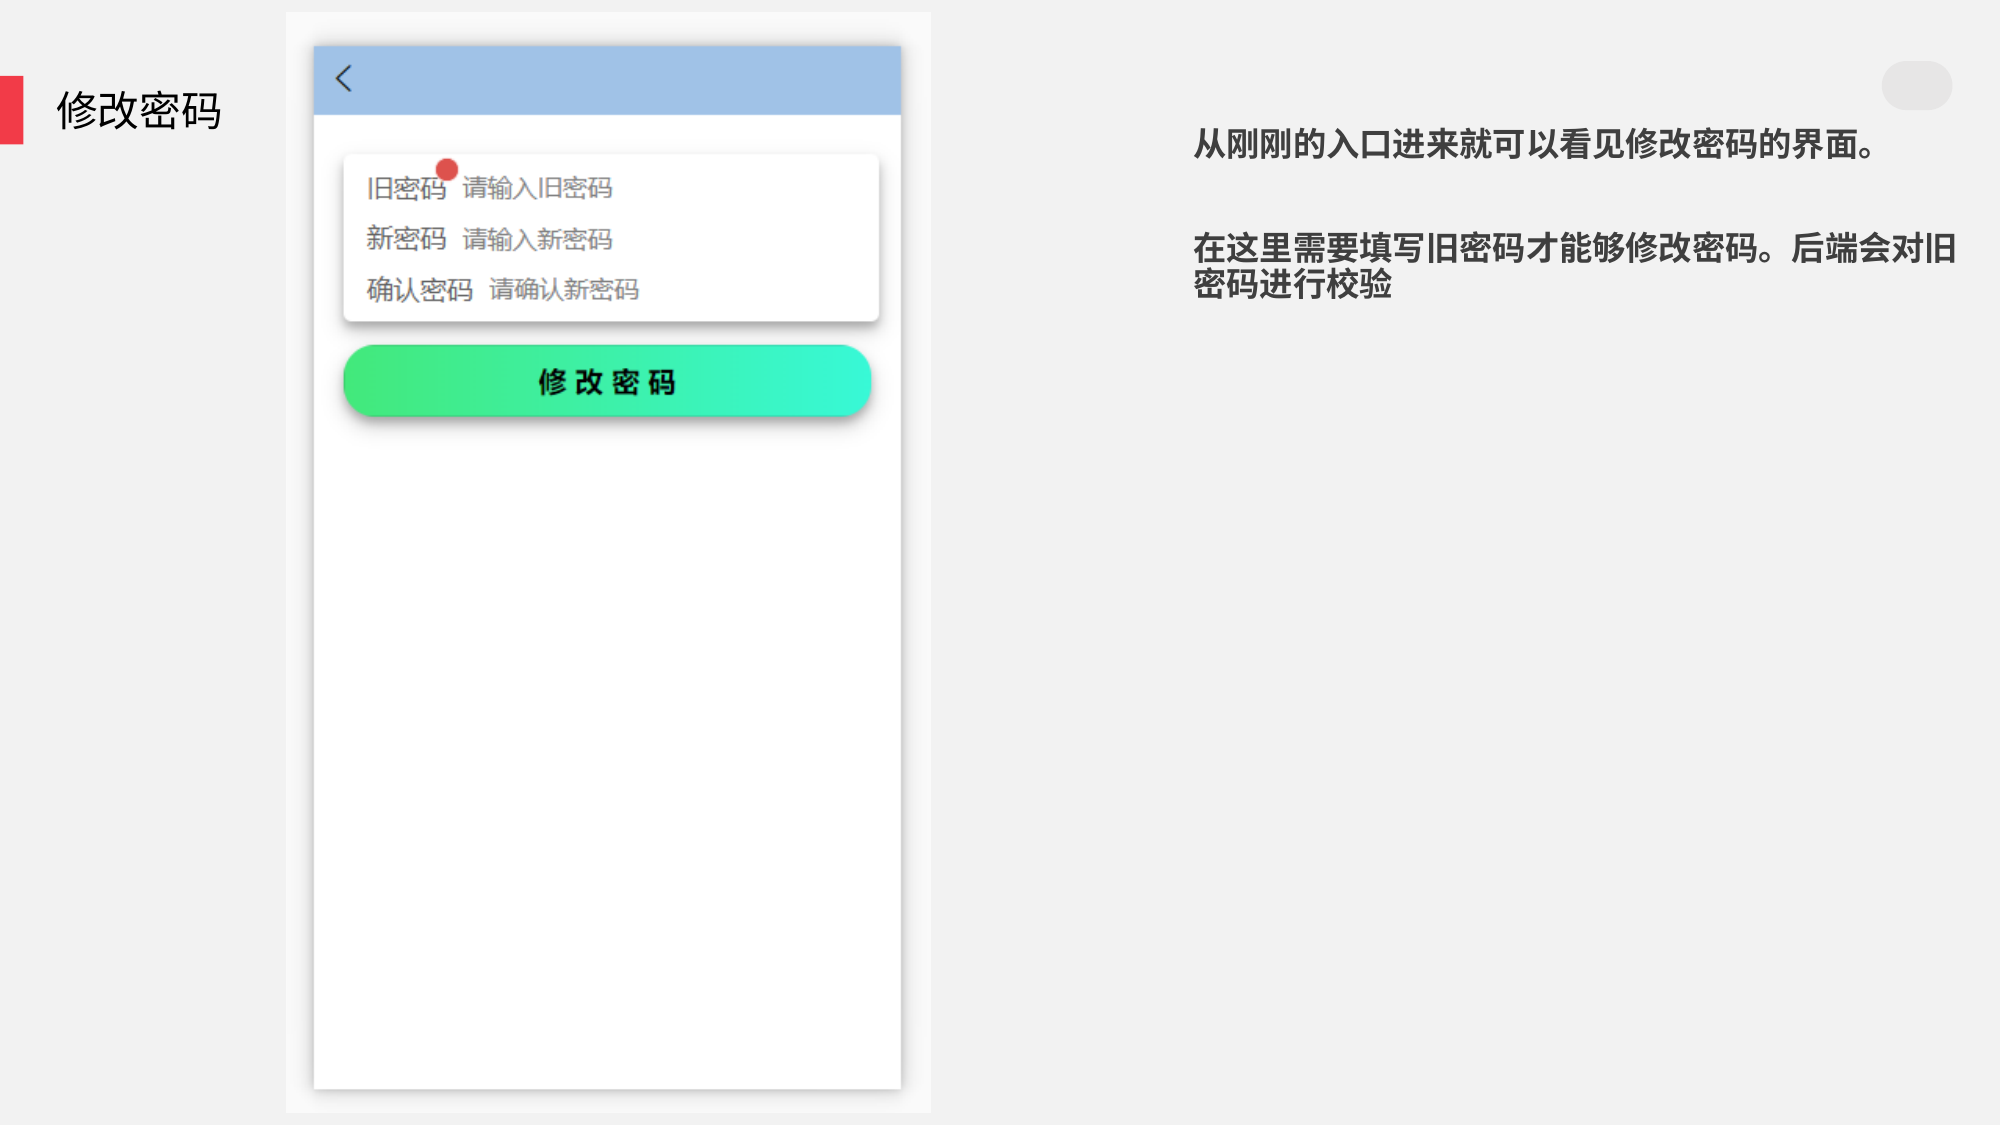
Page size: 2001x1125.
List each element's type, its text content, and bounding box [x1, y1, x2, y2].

text_box 修改密码 [41, 82, 286, 152]
picture [286, 12, 931, 1113]
text_box 从刚刚的入口进来就可以看见修改密码的界面。 在这里需要填写旧密码才能够修改密码。后端会对旧密码进行校验 [1193, 128, 1959, 876]
